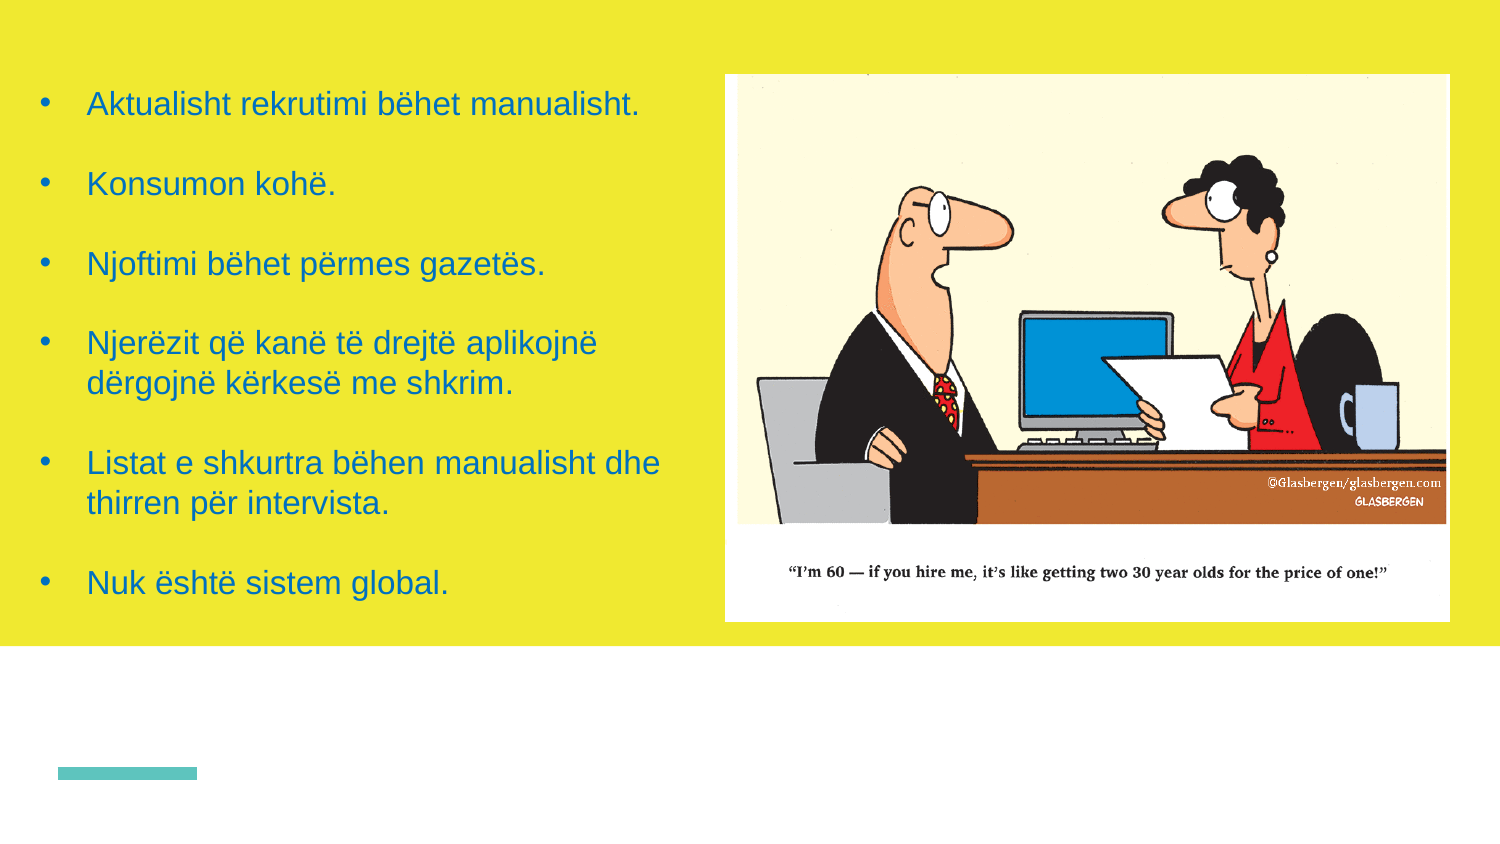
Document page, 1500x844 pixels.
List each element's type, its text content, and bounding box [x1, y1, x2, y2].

picture [724, 74, 1451, 623]
text_box Aktualisht rekrutimi bëhet manualisht. Konsumon kohë. Njoftimi bëhet përmes gazetës. Njerëzit që kanë të drejtë aplikojnë dërgojnë kërkesë me shkrim. Listat e shkurtra bëhen manualisht dhe thirren për intervista. Nuk është sistem global. [24, 74, 713, 649]
